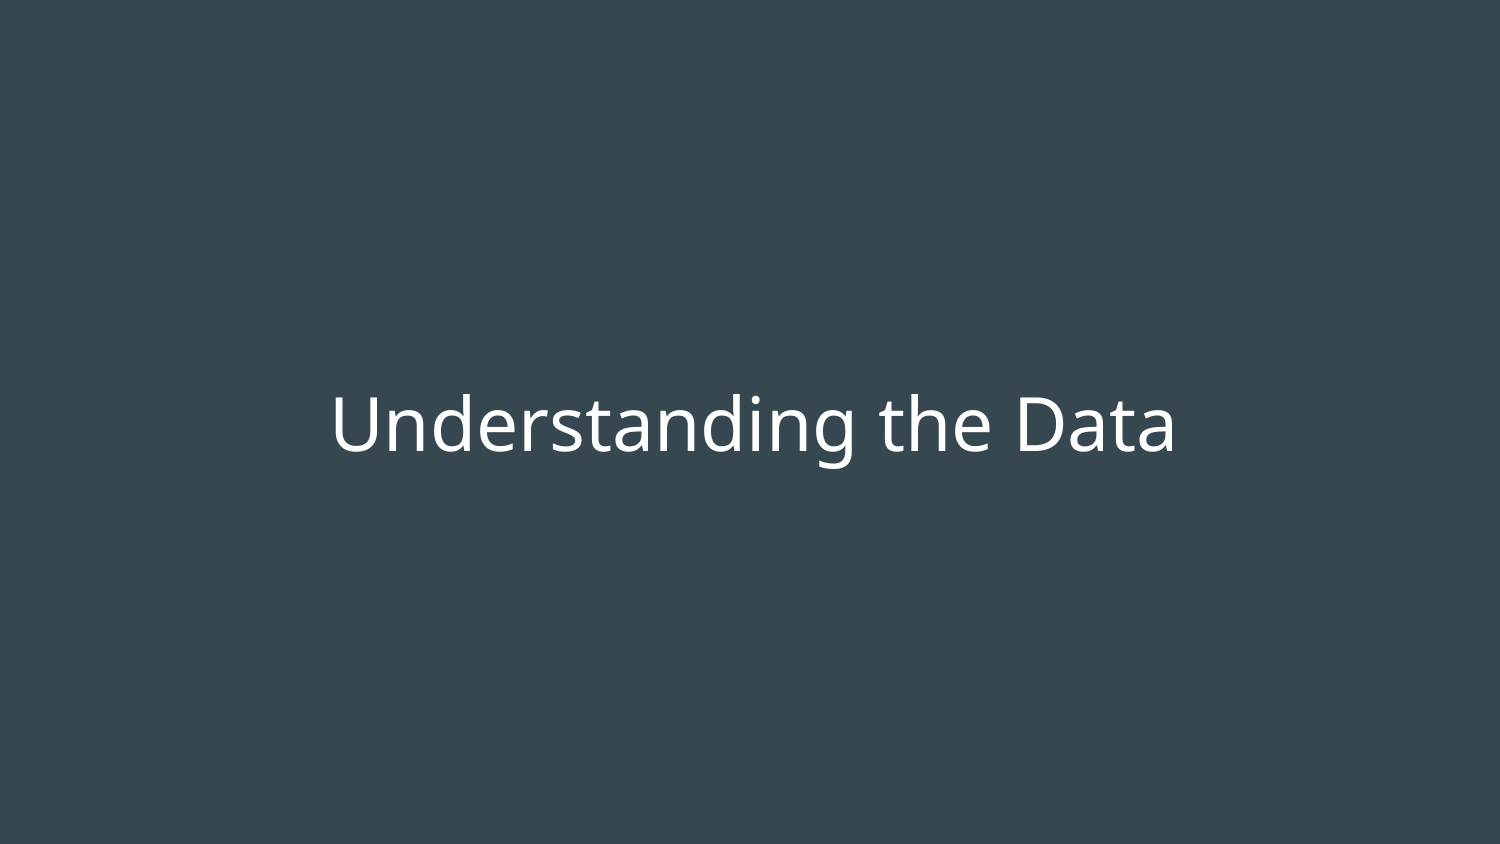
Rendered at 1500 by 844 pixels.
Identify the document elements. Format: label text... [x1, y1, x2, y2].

title Understanding the Data [110, 351, 1399, 493]
